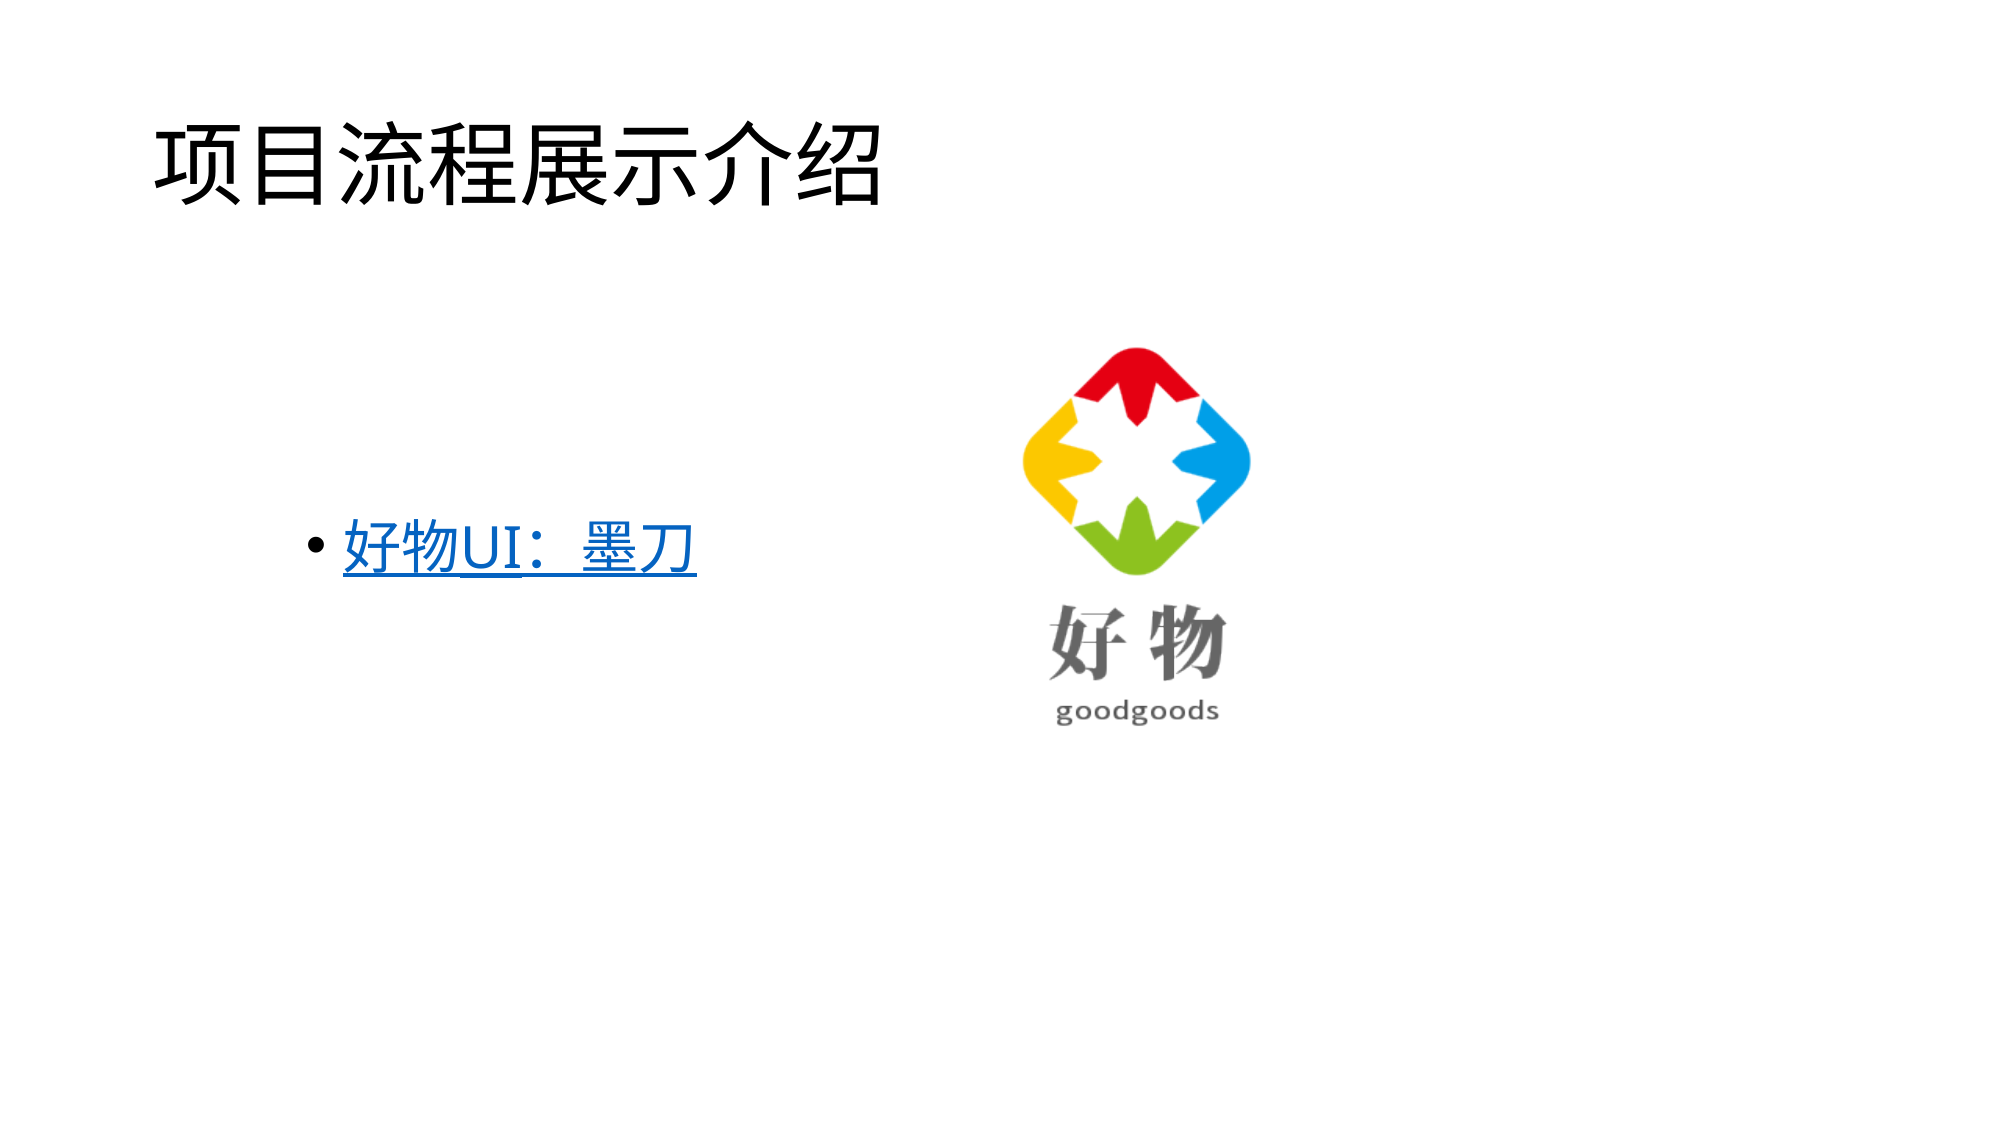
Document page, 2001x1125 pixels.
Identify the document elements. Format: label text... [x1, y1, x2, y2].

picture [824, 227, 1450, 853]
list 好物UI：墨刀 [290, 503, 824, 758]
title 项目流程展示介绍 [137, 59, 1863, 278]
